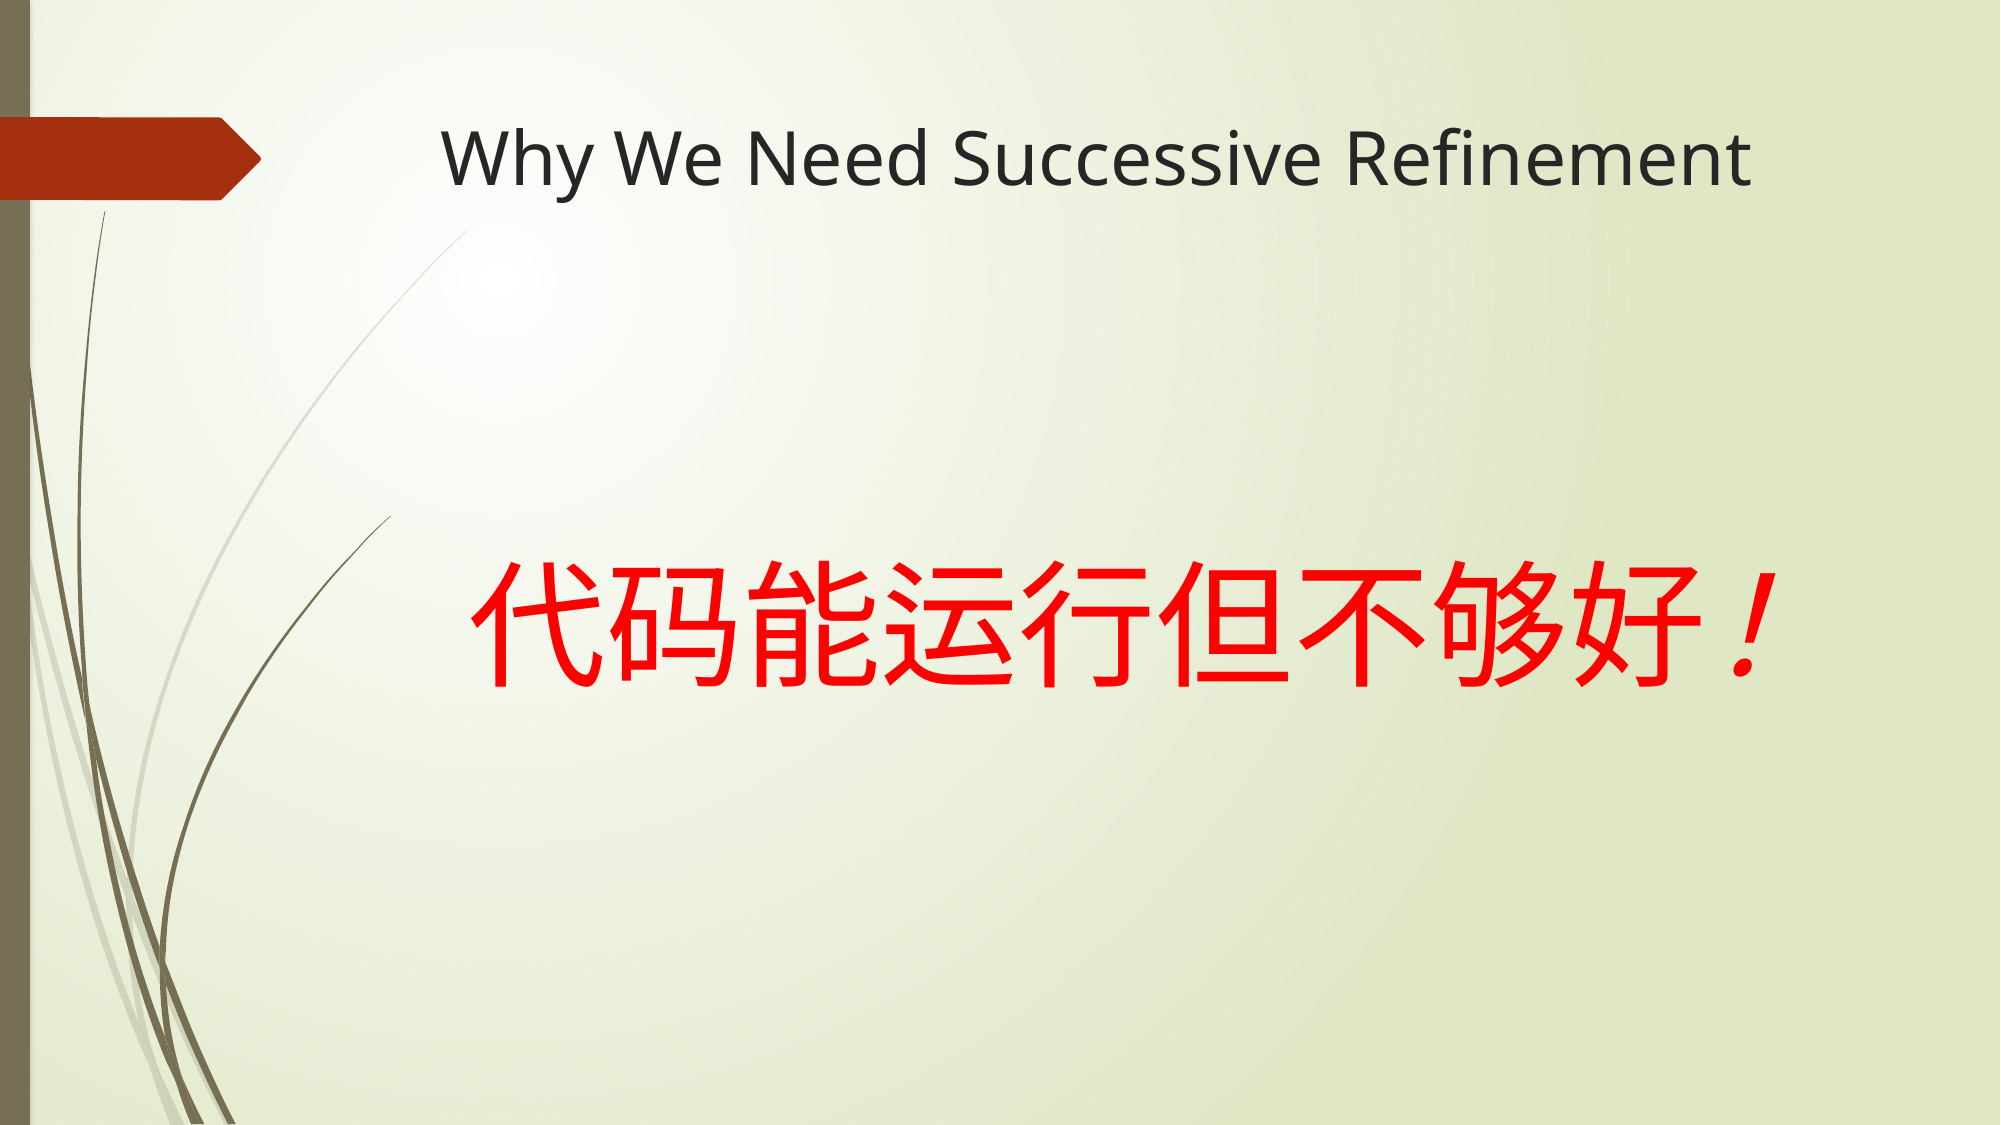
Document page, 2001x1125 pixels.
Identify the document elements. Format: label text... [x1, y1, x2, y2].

title Why We Need Successive Refinement [425, 102, 1871, 213]
list 代码能运行但不够好！ [424, 213, 1888, 1030]
